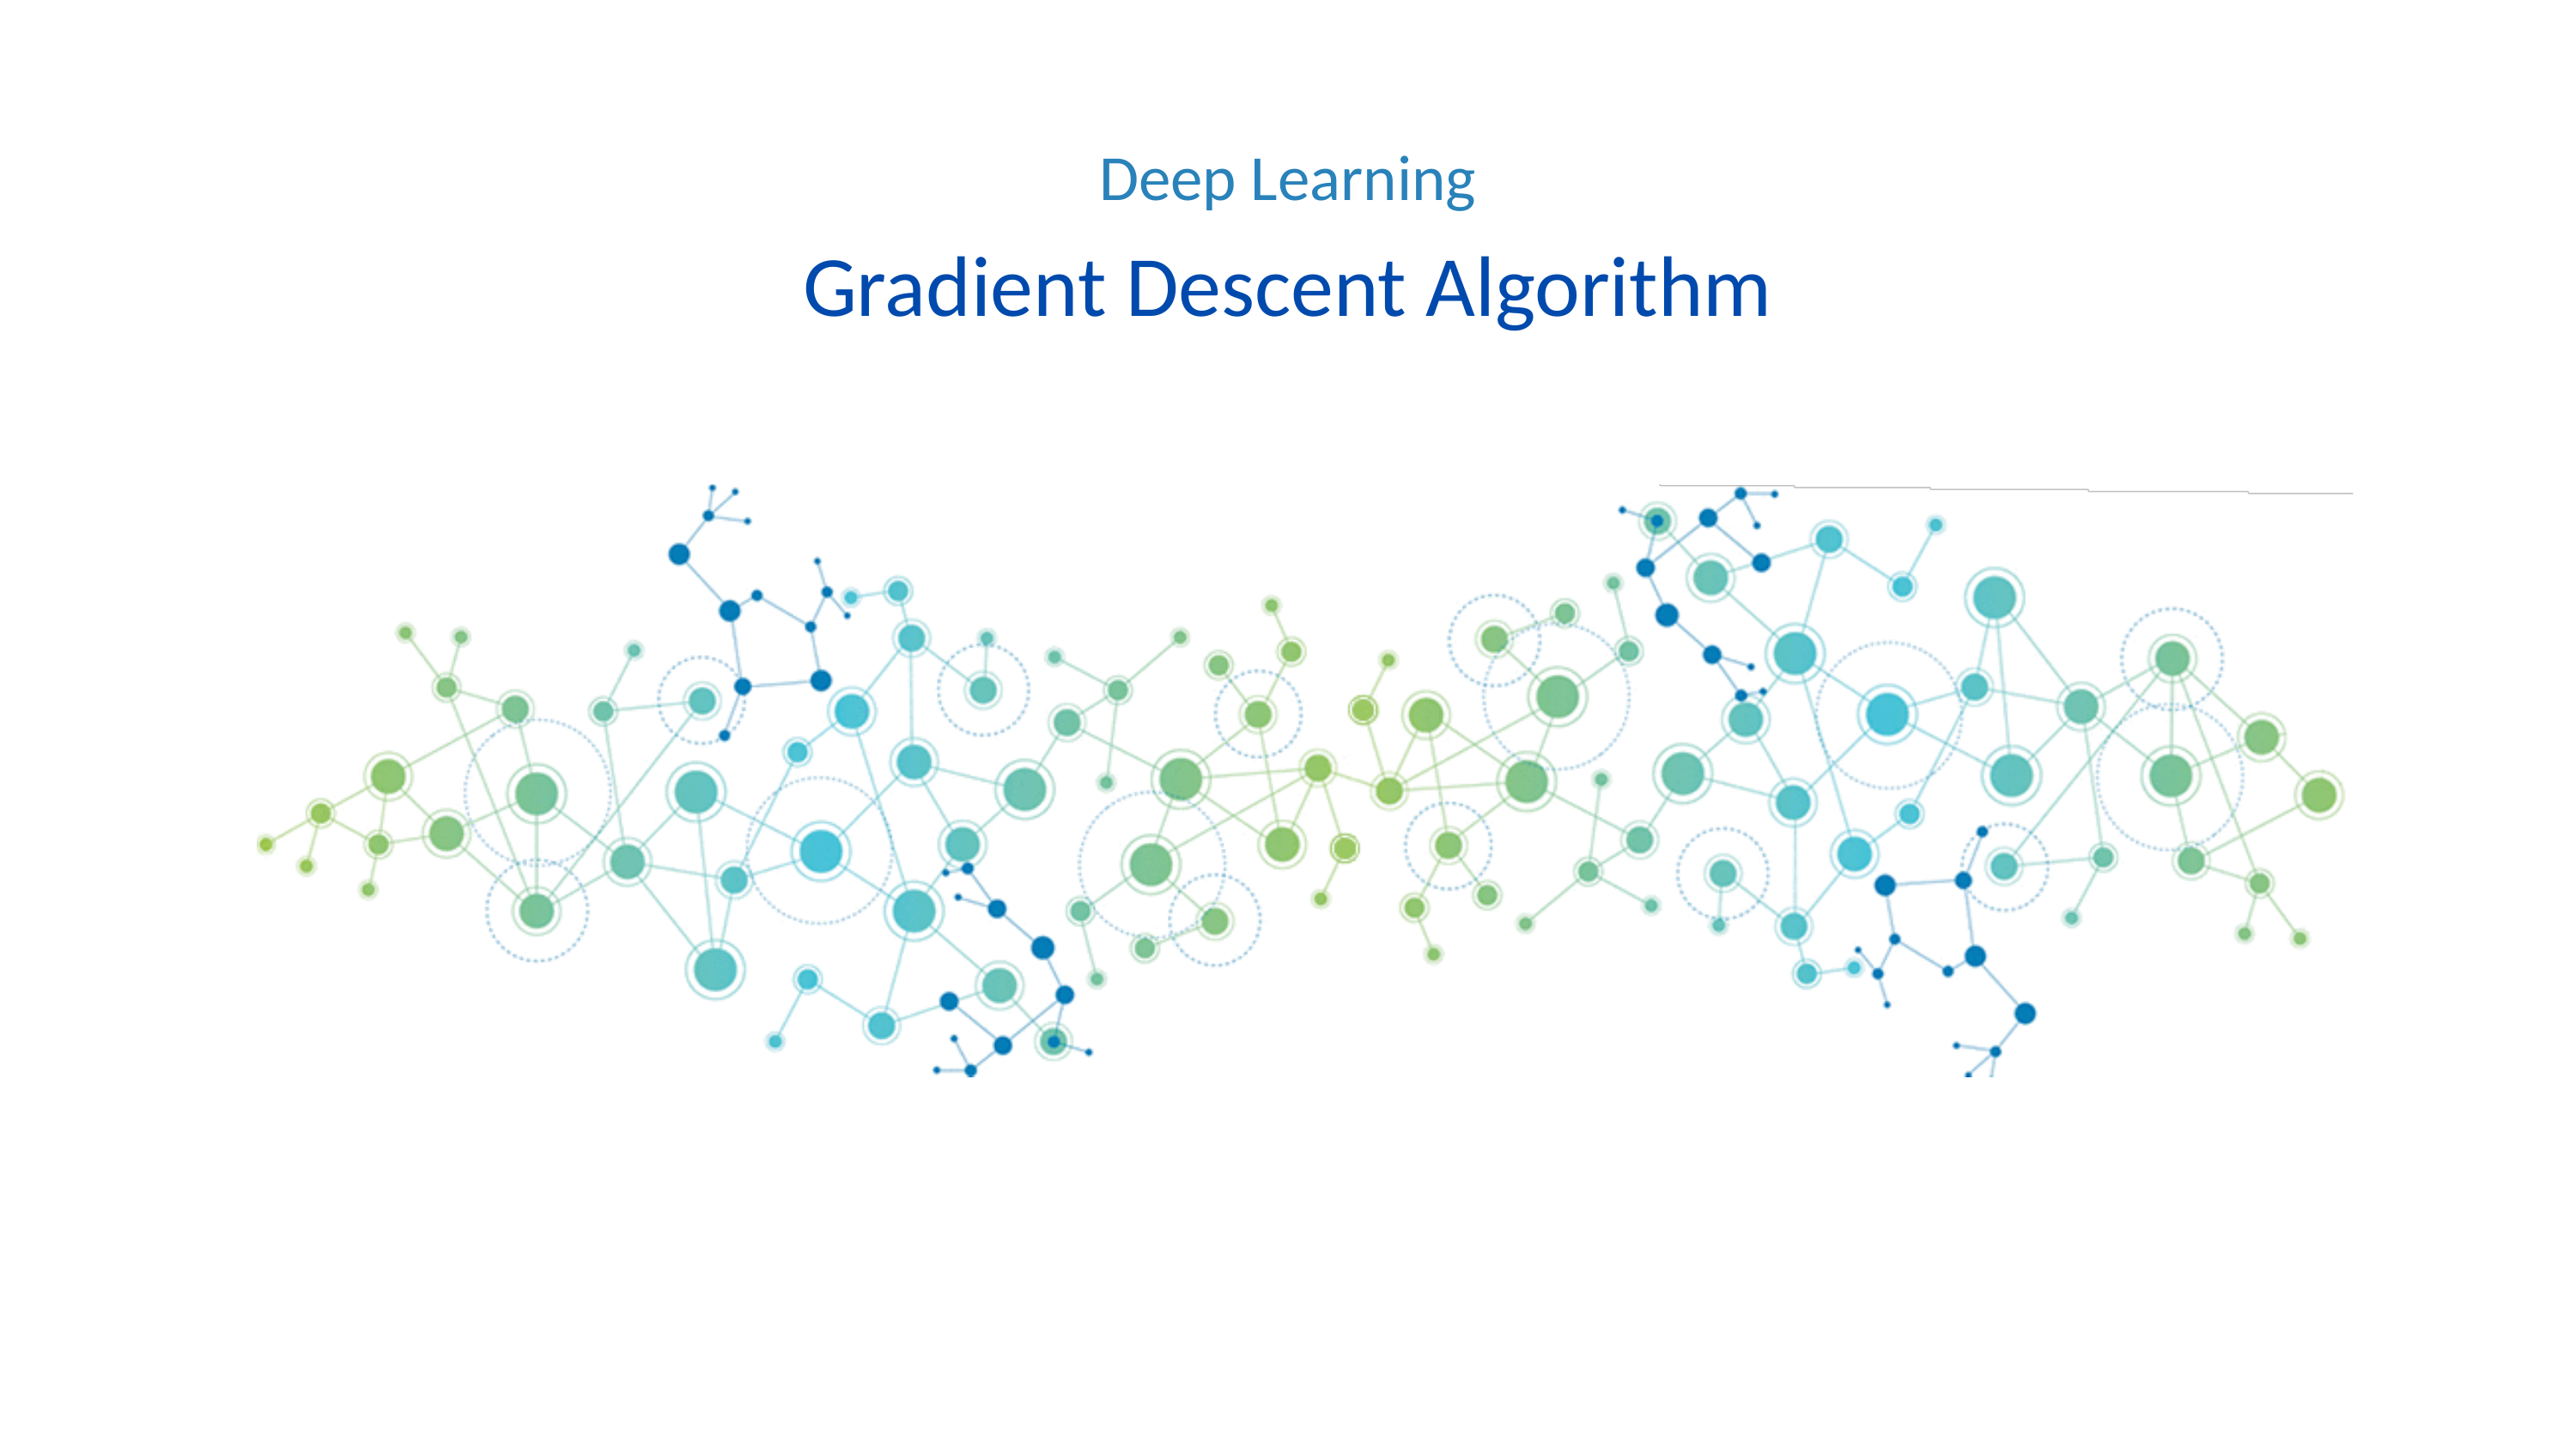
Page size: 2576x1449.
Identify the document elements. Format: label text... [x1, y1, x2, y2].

text_box Deep Learning Gradient Descent Algorithm [598, 123, 1978, 334]
text_box [257, 484, 2354, 1077]
